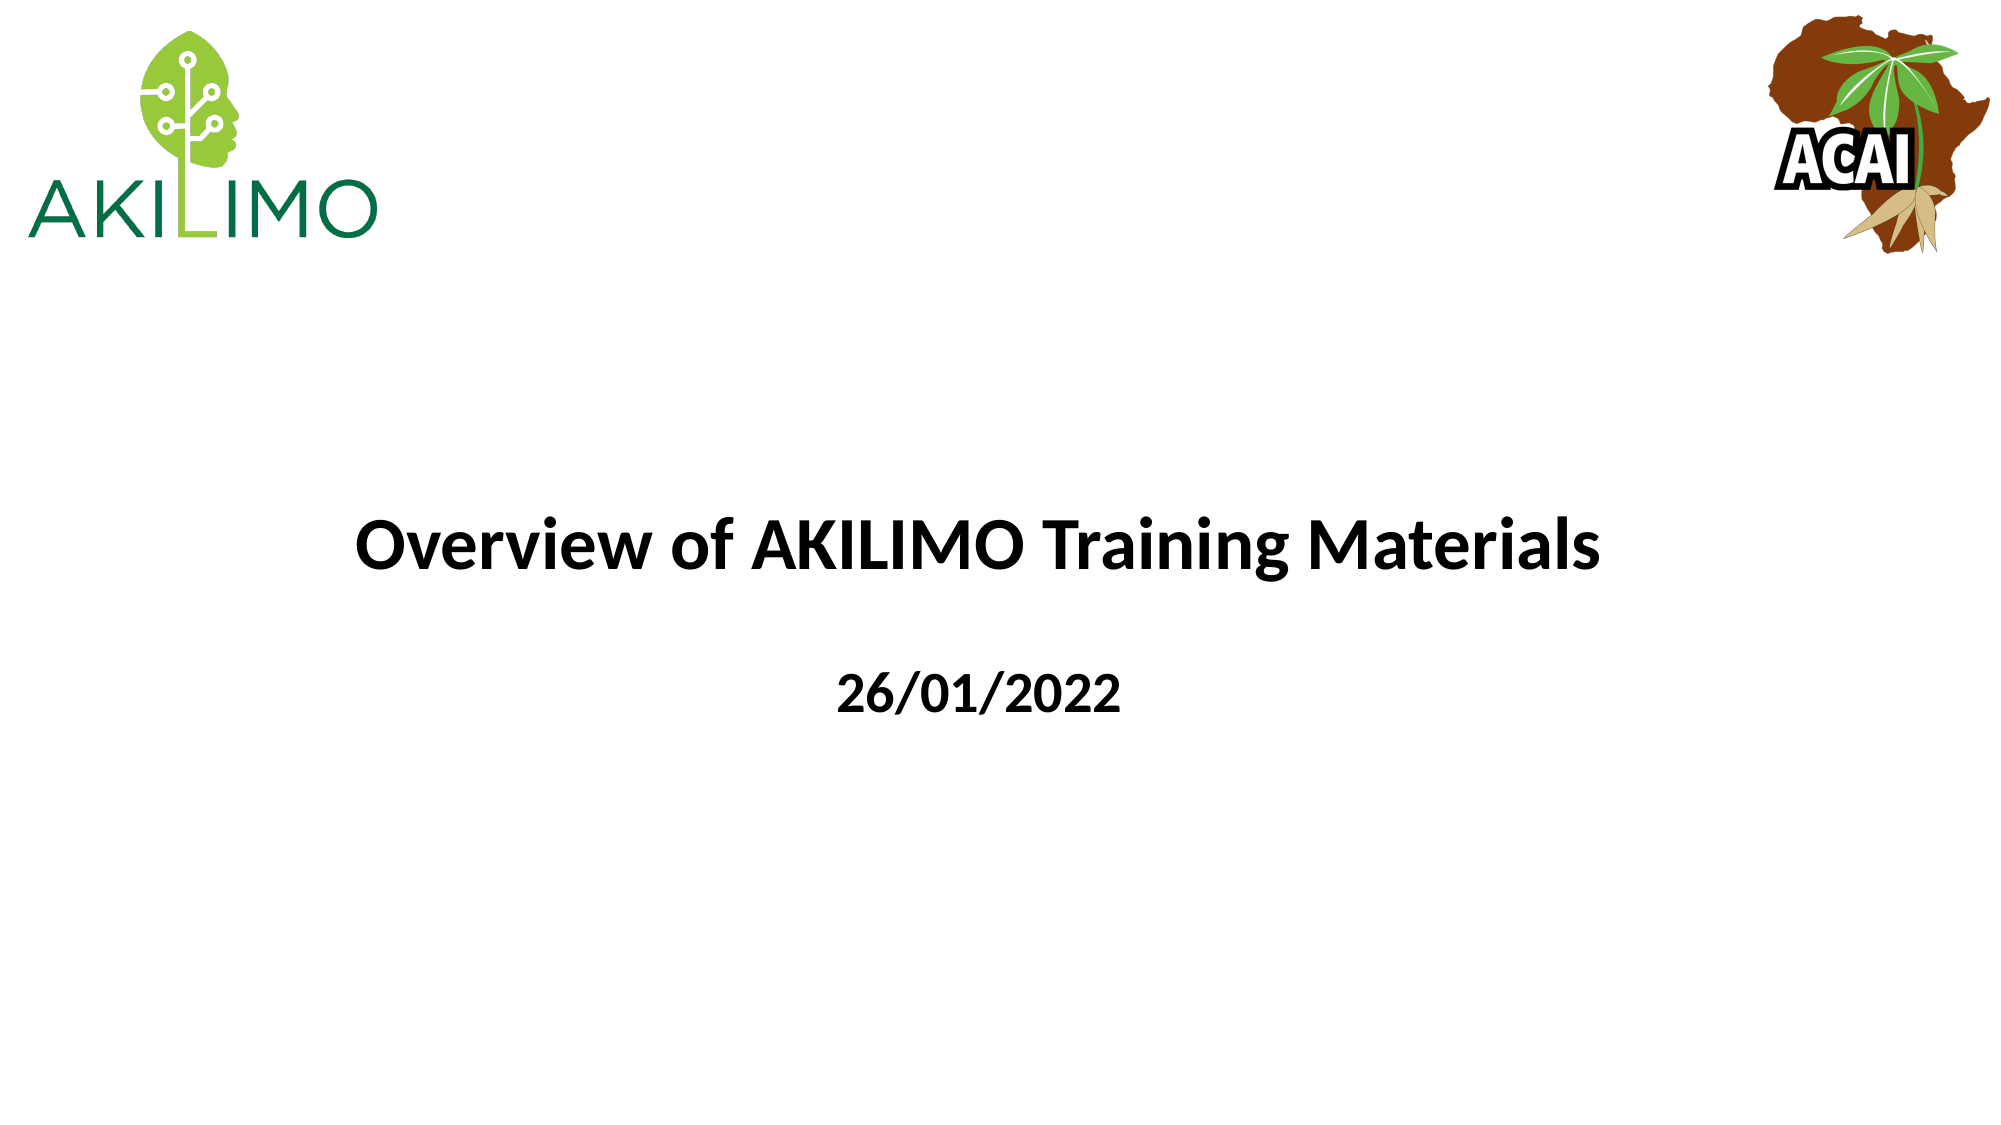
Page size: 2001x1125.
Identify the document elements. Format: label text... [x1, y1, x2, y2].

picture [28, 31, 377, 238]
picture [1768, 15, 1990, 254]
text_box Overview of AKILIMO Training Materials 26/01/2022 [263, 486, 1696, 842]
